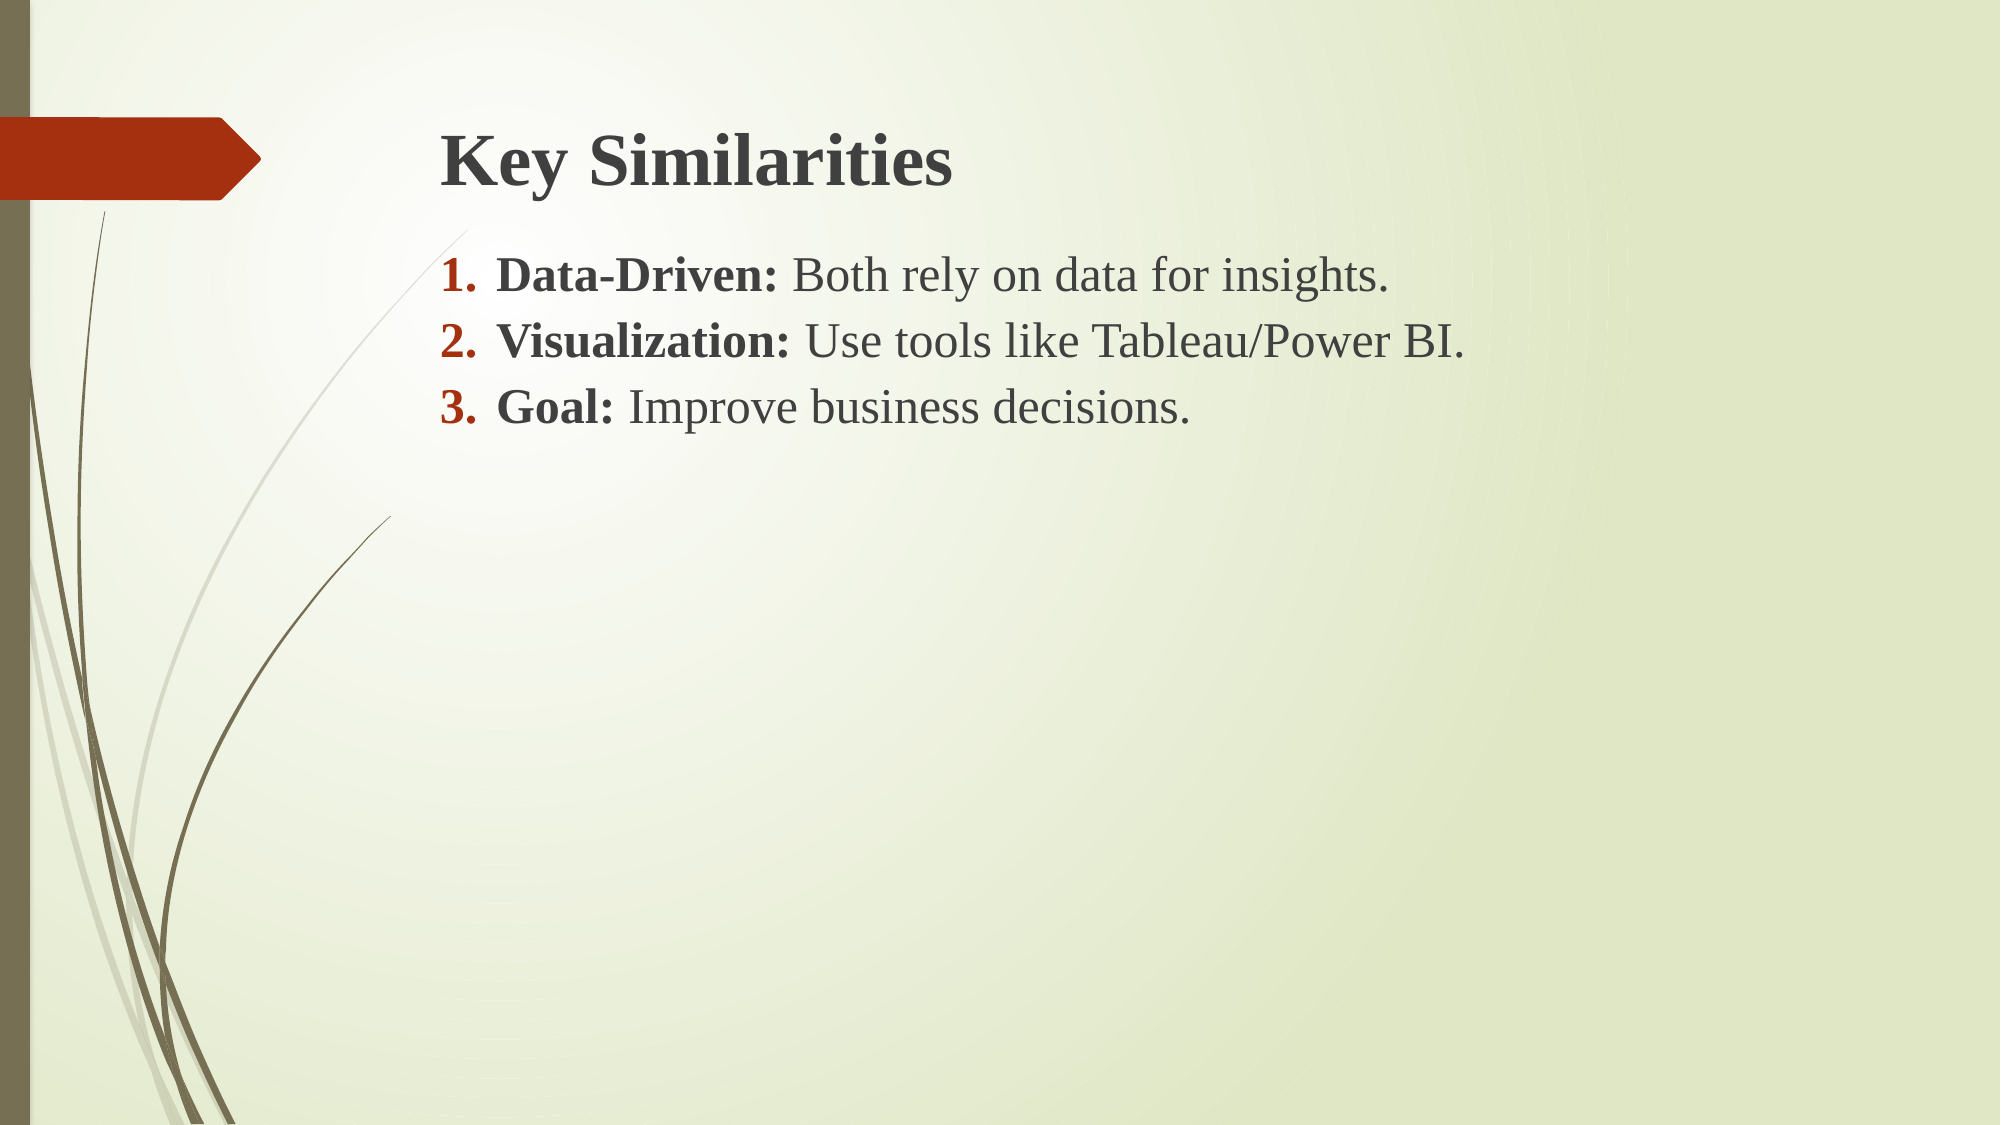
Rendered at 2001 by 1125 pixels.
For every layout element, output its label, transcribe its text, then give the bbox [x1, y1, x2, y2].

list Data-Driven: Both rely on data for insights. Visualization: Use tools like Tableau/Power BI. Goal: Improve business decisions. [424, 233, 1888, 854]
title Key Similarities [425, 102, 1888, 233]
